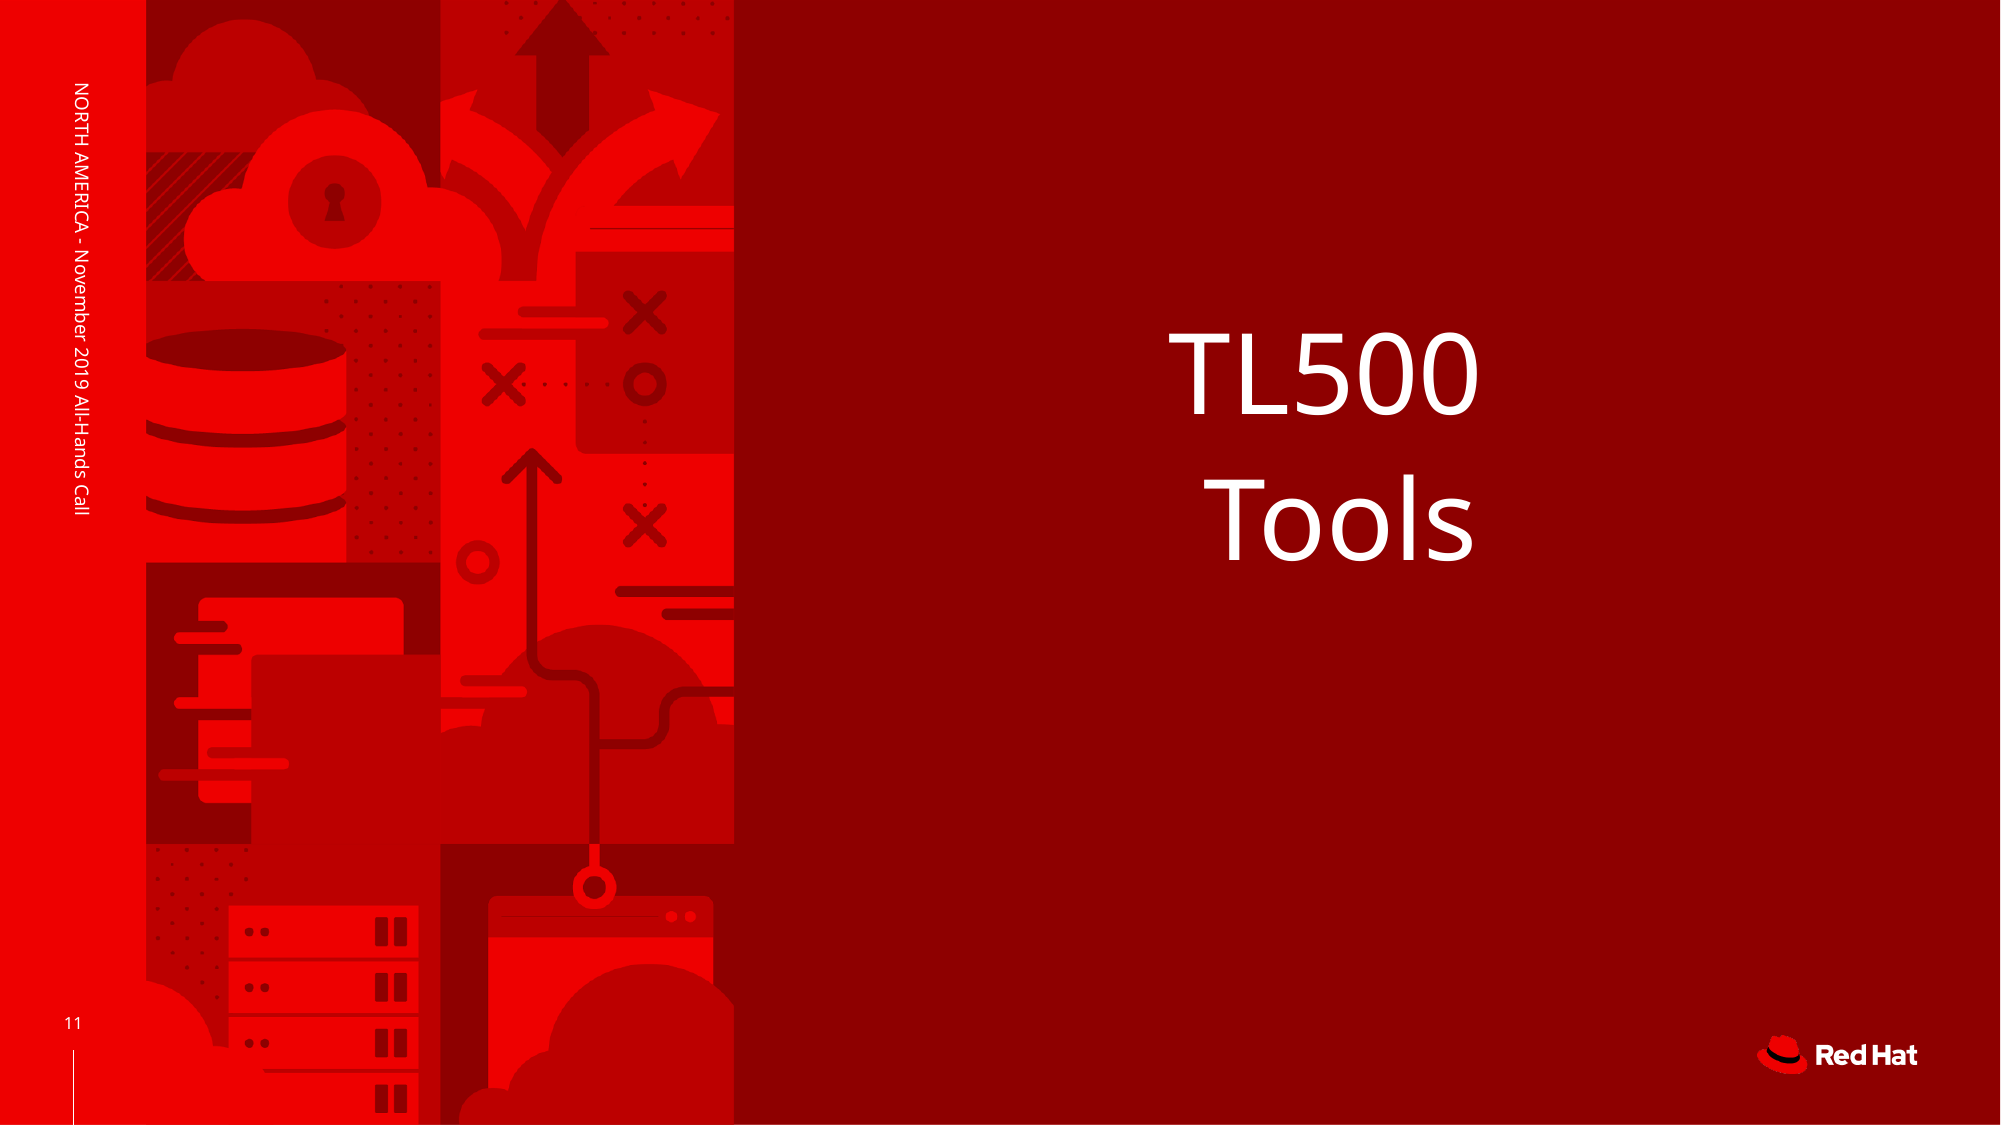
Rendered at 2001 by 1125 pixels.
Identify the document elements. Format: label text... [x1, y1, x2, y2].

picture [0, 0, 2001, 1125]
slide_number 11 [13, 1012, 134, 1036]
subtitle NORTH AMERICA - November 2019 All-Hands Call [0, 0, 144, 845]
title TL500 Tools [823, 291, 1858, 929]
